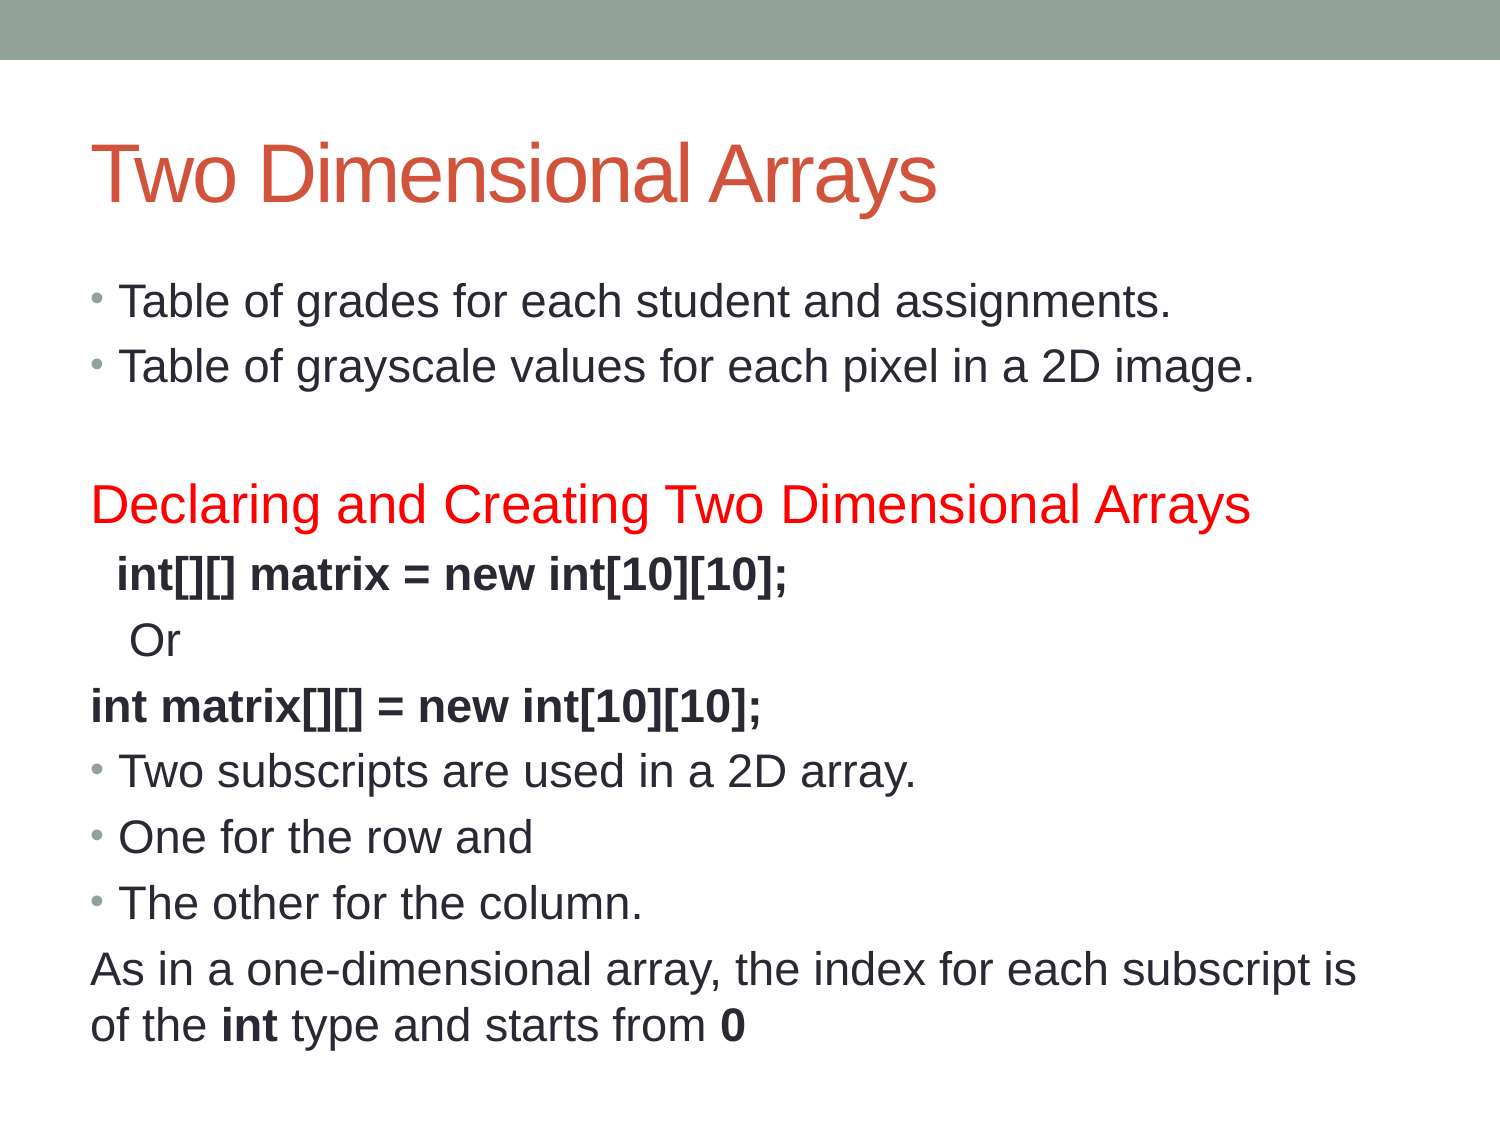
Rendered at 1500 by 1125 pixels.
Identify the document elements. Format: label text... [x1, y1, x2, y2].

title Two Dimensional Arrays [75, 87, 1425, 250]
list Table of grades for each student and assignments. Table of grayscale values for each pixel in a 2D image. Declaring and Creating Two Dimensional Arrays int[][] matrix = new int[10][10]; Or int matrix[][] = new int[10][10]; Two subscripts are used in a 2D array. One for the row and The other for the column. As in a one-dimensional array, the index for each subscript is of the int type and starts from 0 [75, 262, 1425, 1063]
